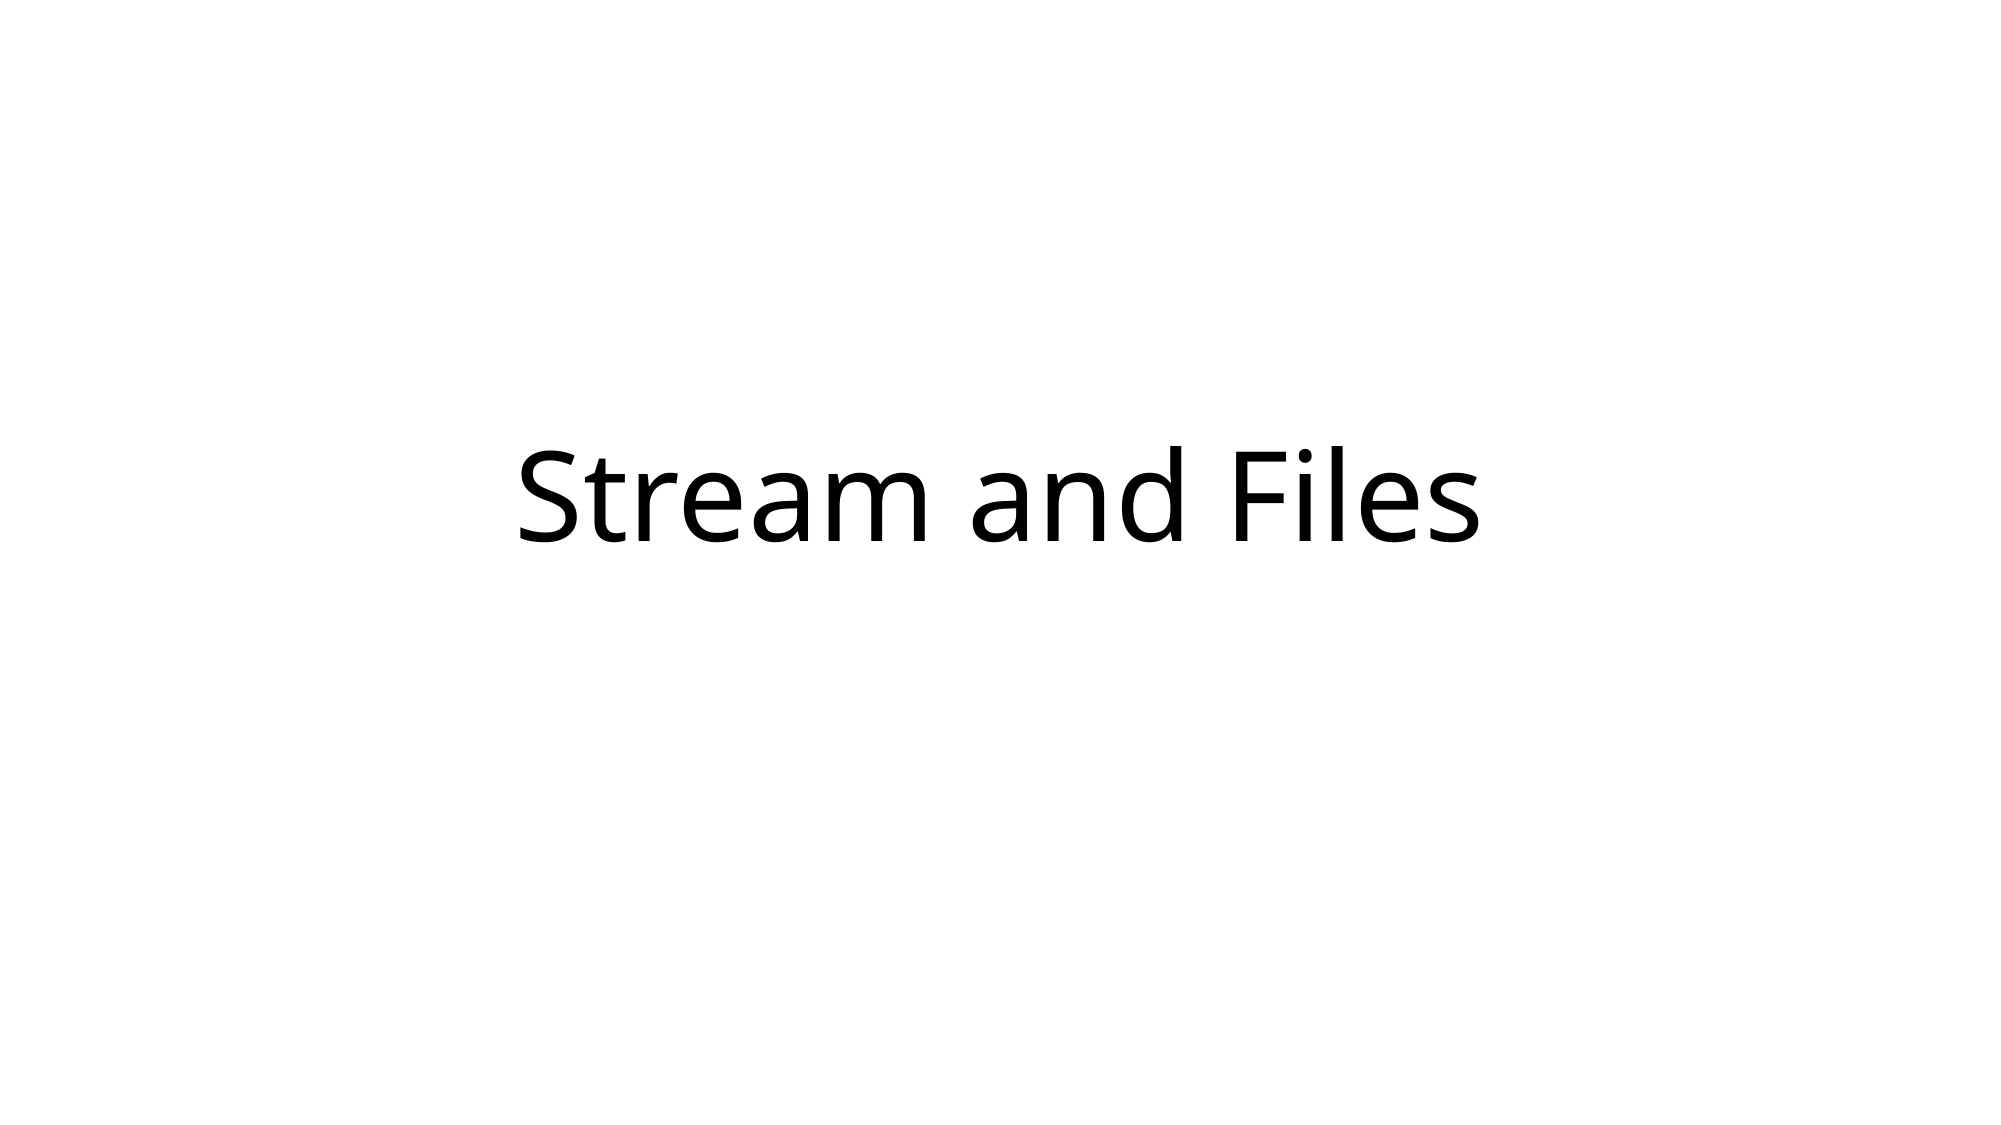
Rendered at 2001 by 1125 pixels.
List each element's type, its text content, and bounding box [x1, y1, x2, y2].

title Stream and Files [249, 184, 1750, 576]
